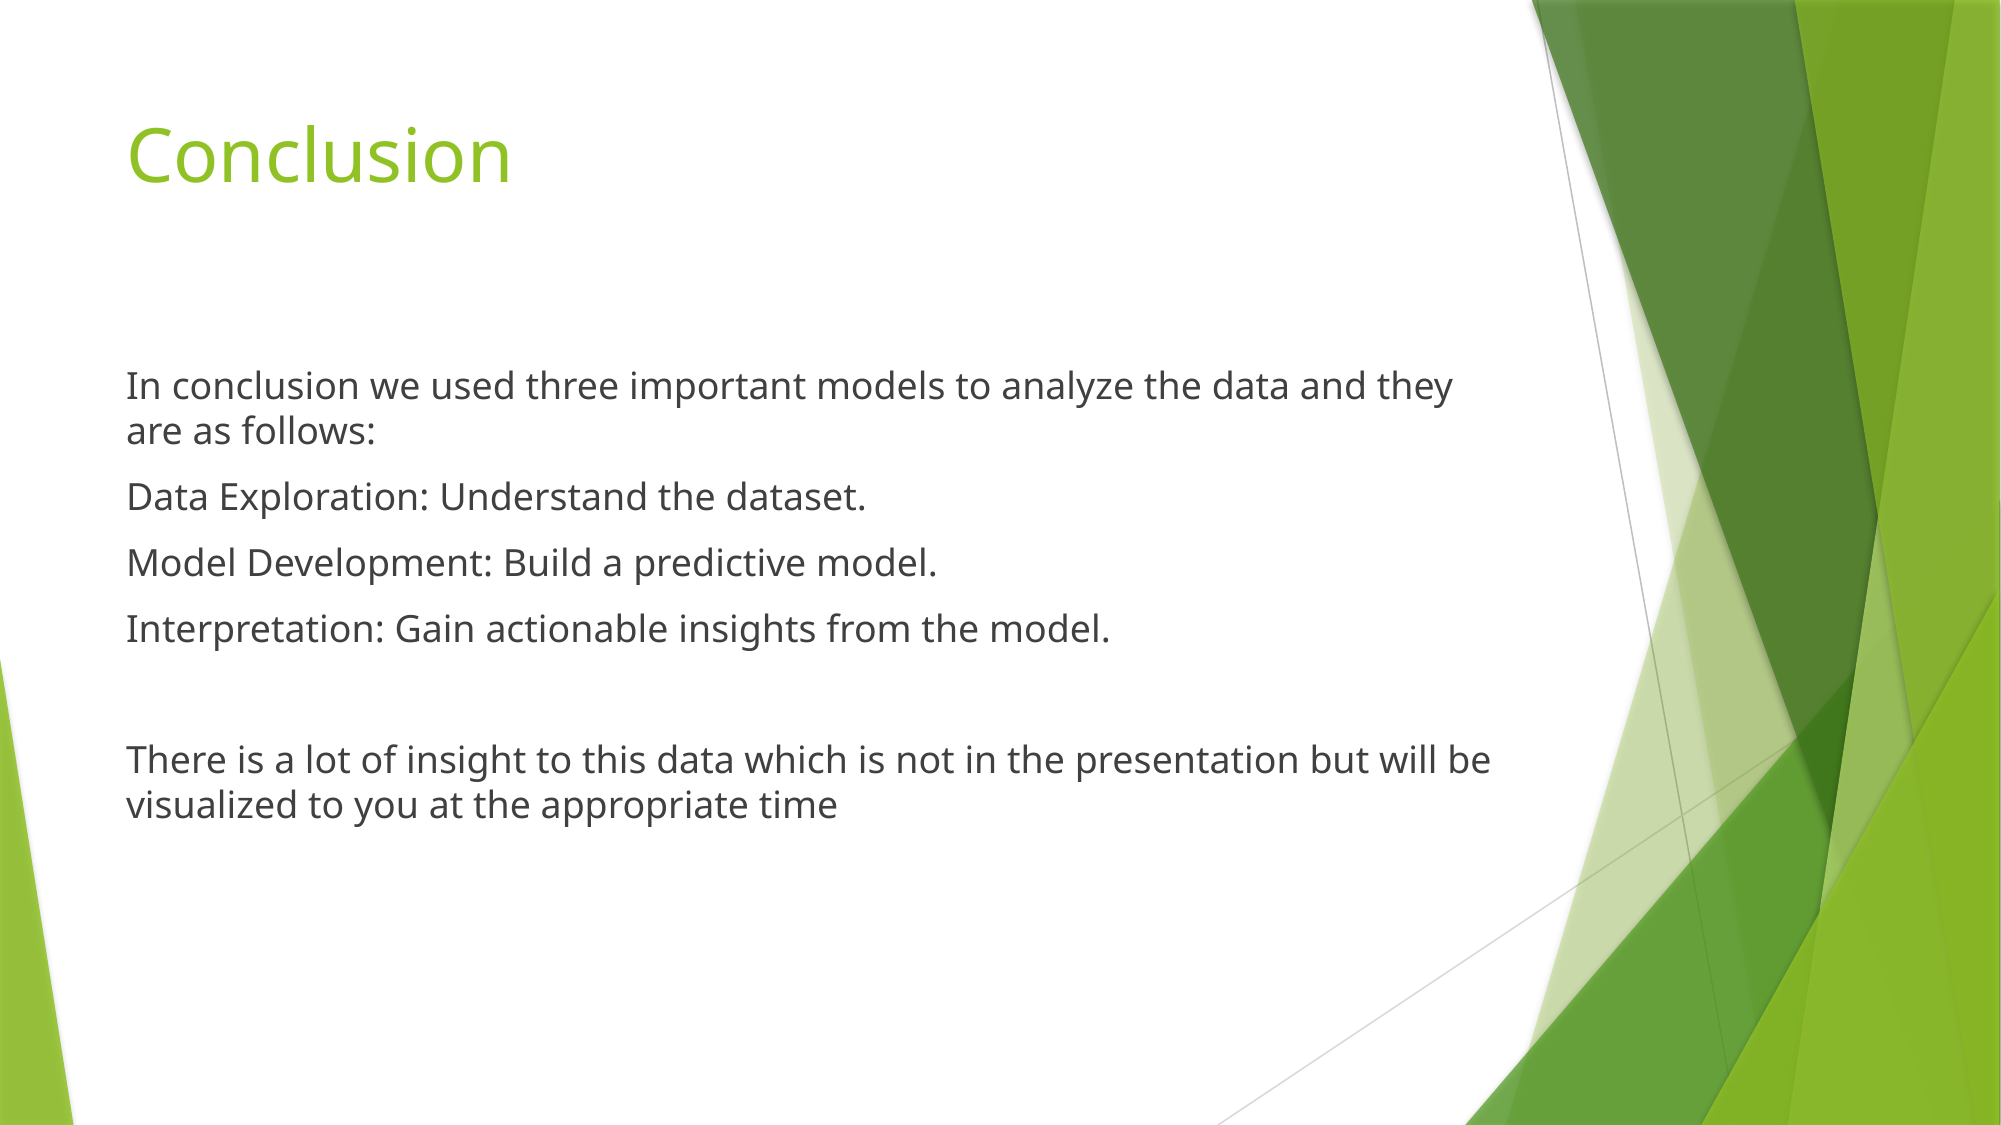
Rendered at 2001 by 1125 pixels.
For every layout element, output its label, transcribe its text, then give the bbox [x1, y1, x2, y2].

list In conclusion we used three important models to analyze the data and they are as follows: Data Exploration: Understand the dataset. Model Development: Build a predictive model. Interpretation: Gain actionable insights from the model. There is a lot of insight to this data which is not in the presentation but will be visualized to you at the appropriate time [111, 354, 1522, 992]
title Conclusion [111, 99, 1522, 317]
